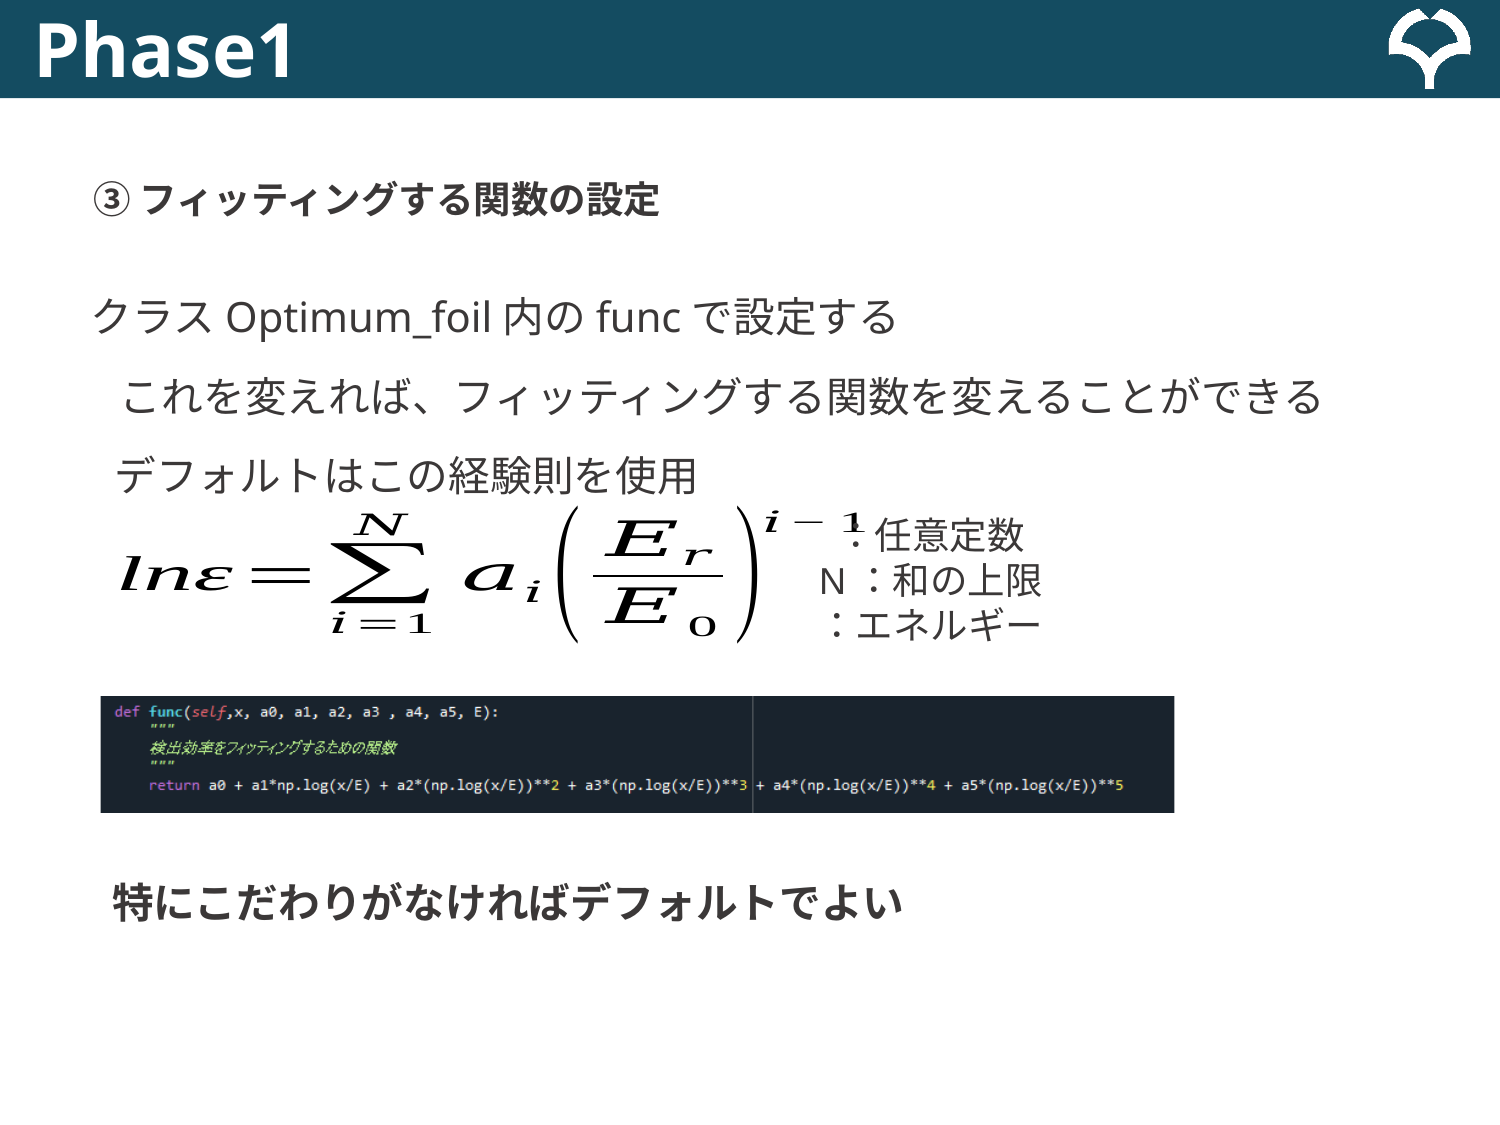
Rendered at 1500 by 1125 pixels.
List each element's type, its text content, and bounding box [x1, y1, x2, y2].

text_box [115, 504, 1285, 657]
picture [100, 696, 1175, 813]
text_box クラスOptimum_foil内のfuncで設定する [76, 283, 916, 349]
list Phase1 [18, 5, 982, 84]
picture [1386, 0, 1473, 99]
text_box ③フィッティングする関数の設定 [78, 168, 677, 228]
text_box これを変えれば、フィッティングする関数を変えることができる [104, 363, 1341, 428]
text_box デフォルトはこの経験則を使用 [99, 442, 715, 508]
text_box 特にこだわりがなければデフォルトでよい [97, 869, 920, 935]
